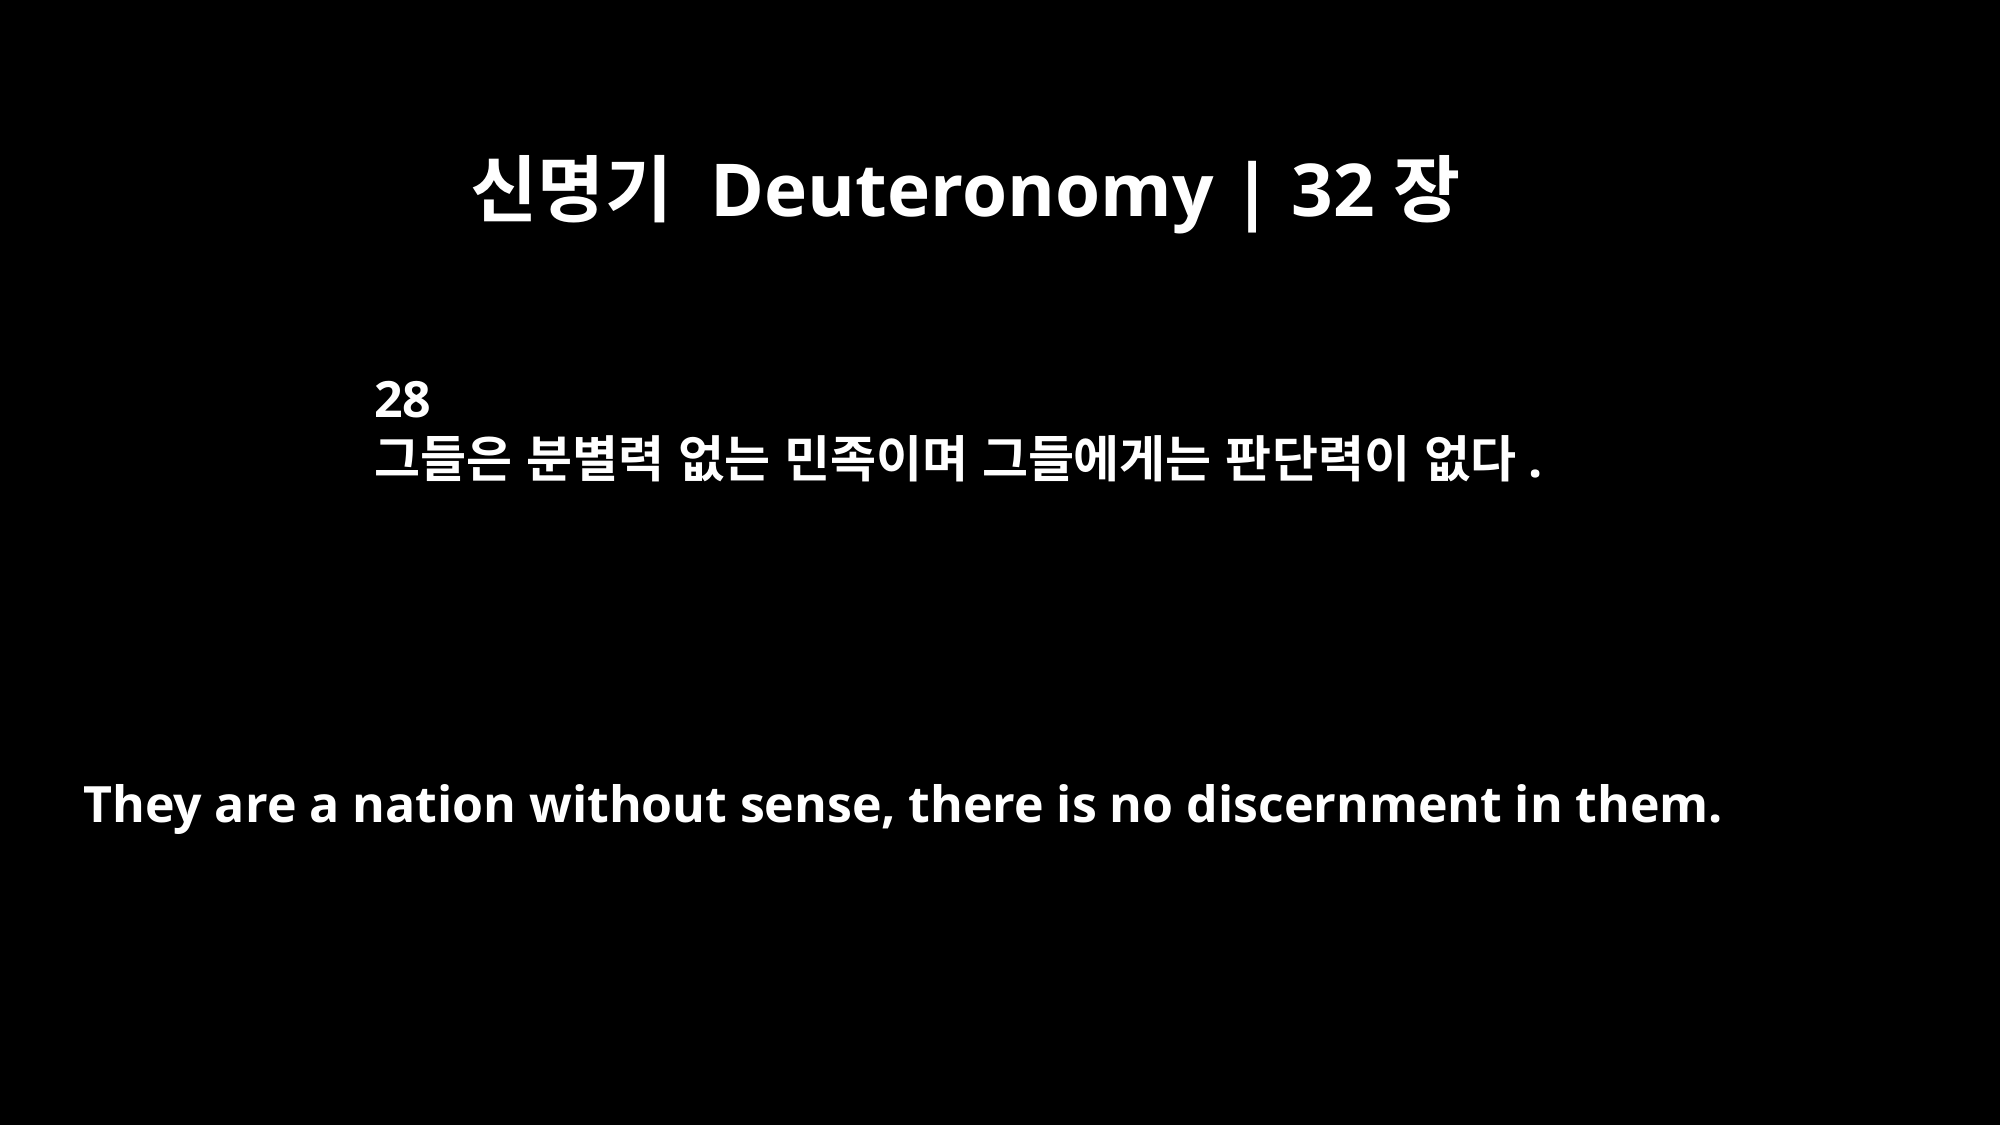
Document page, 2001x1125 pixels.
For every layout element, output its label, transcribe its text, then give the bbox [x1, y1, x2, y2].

text_box They are a nation without sense, there is no discernment in them. [68, 764, 1739, 840]
text_box 신명기 Deuteronomy | 32장 [456, 136, 1476, 239]
text_box 28 그들은 분별력 없는 민족이며 그들에게는 판단력이 없다. [359, 359, 1558, 495]
